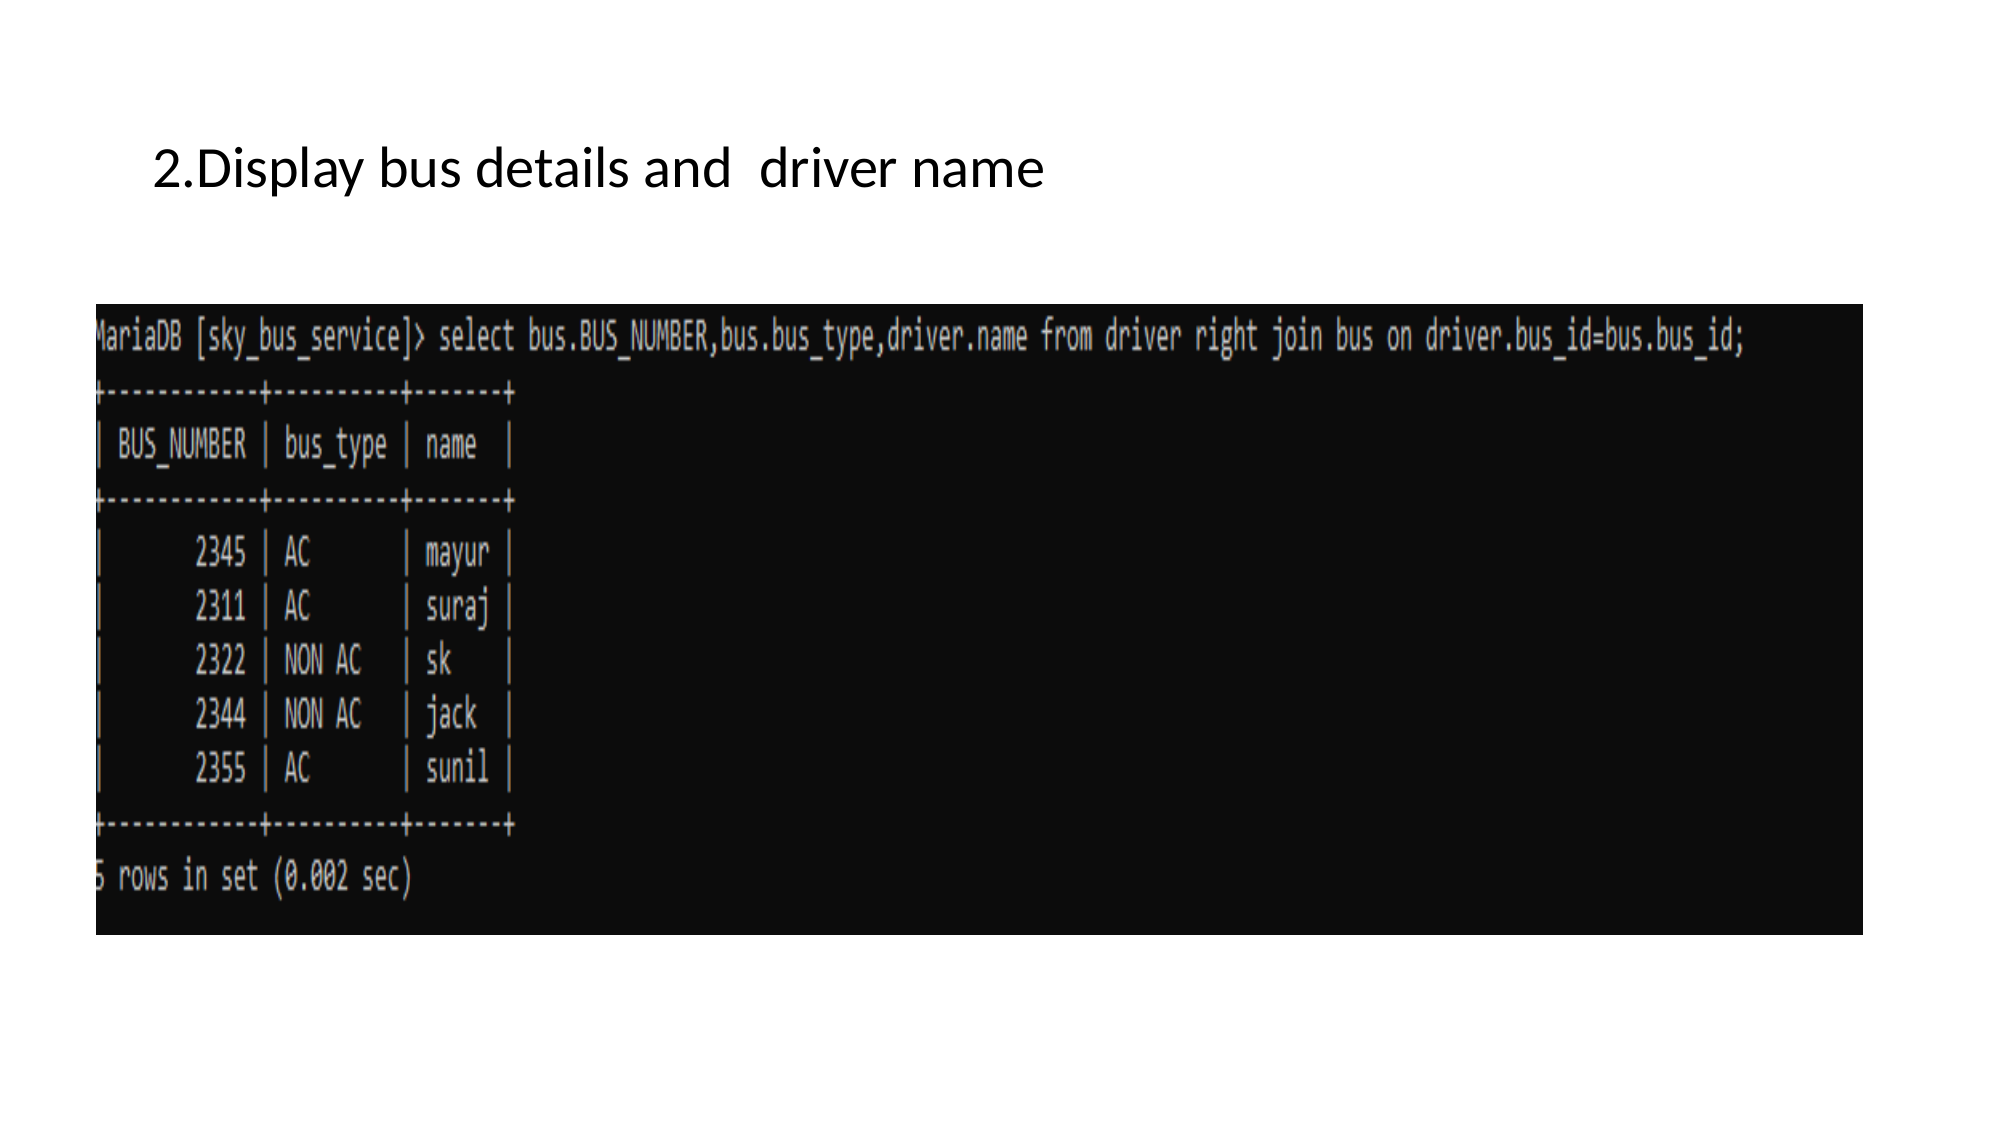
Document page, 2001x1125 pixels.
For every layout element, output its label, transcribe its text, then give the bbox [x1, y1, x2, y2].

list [96, 304, 1863, 935]
title 2.Display bus details and driver name [137, 59, 1863, 278]
